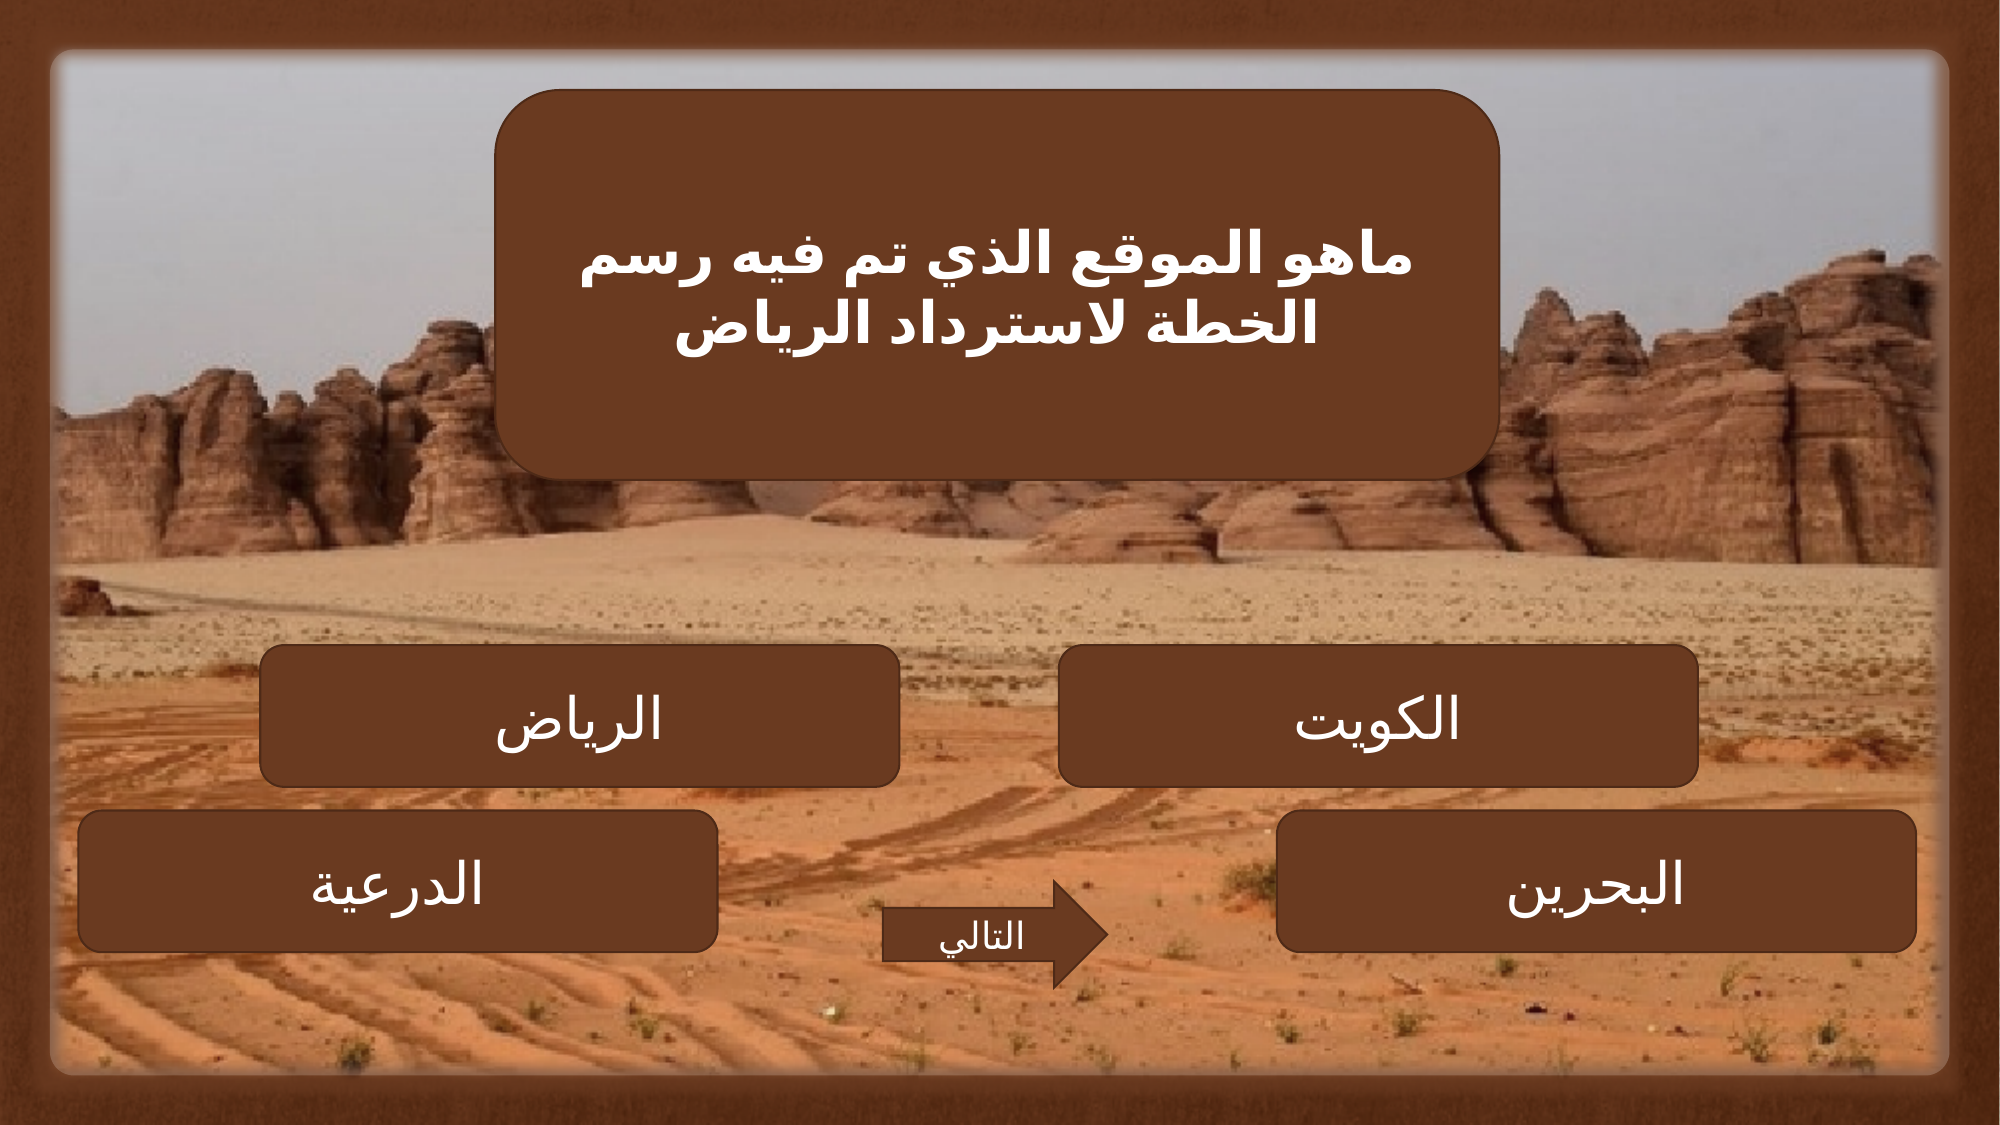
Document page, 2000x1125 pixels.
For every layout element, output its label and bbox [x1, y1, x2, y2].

picture [45, 42, 1950, 1083]
